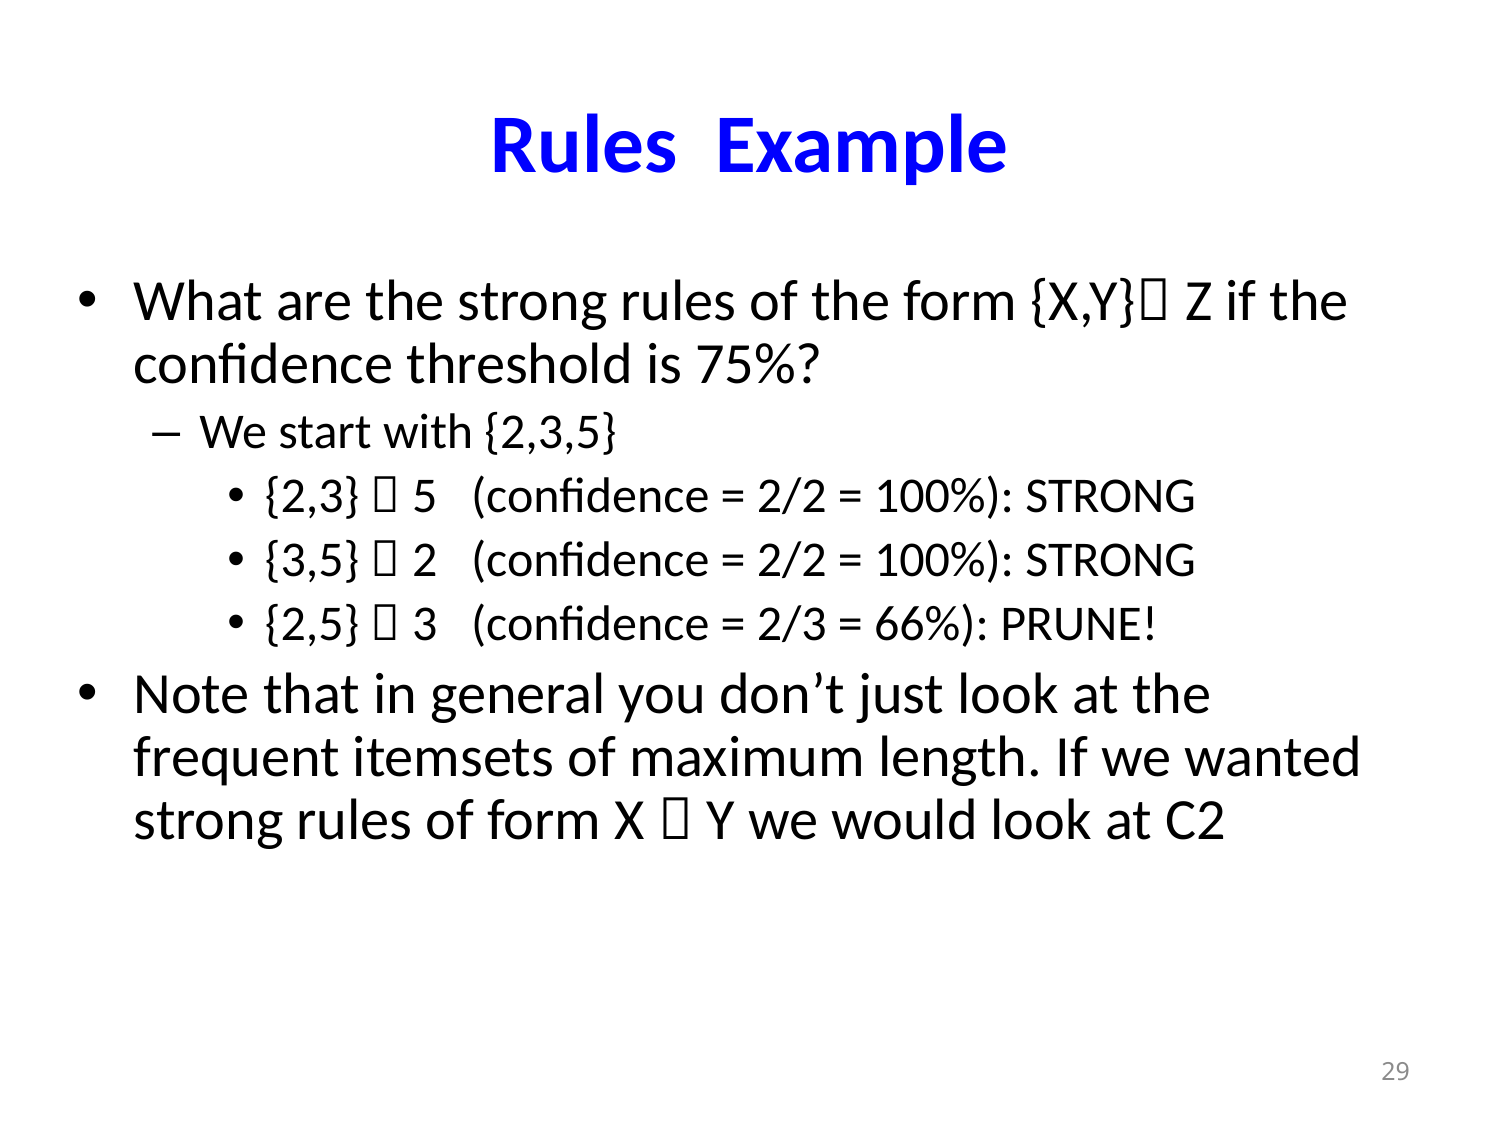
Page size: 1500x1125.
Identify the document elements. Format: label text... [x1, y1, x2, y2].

slide_number 29 [1074, 1042, 1425, 1103]
list What are the strong rules of the form {X,Y} Z if the confidence threshold is 75%? We start with {2,3,5} {2,3}  5 (confidence = 2/2 = 100%): STRONG {3,5}  2 (confidence = 2/2 = 100%): STRONG {2,5}  3 (confidence = 2/3 = 66%): PRUNE! Note that in general you don’t just look at the frequent itemsets of maximum length. If we wanted strong rules of form X  Y we would look at C2 [62, 262, 1438, 1000]
title Rules Example [75, 45, 1425, 233]
